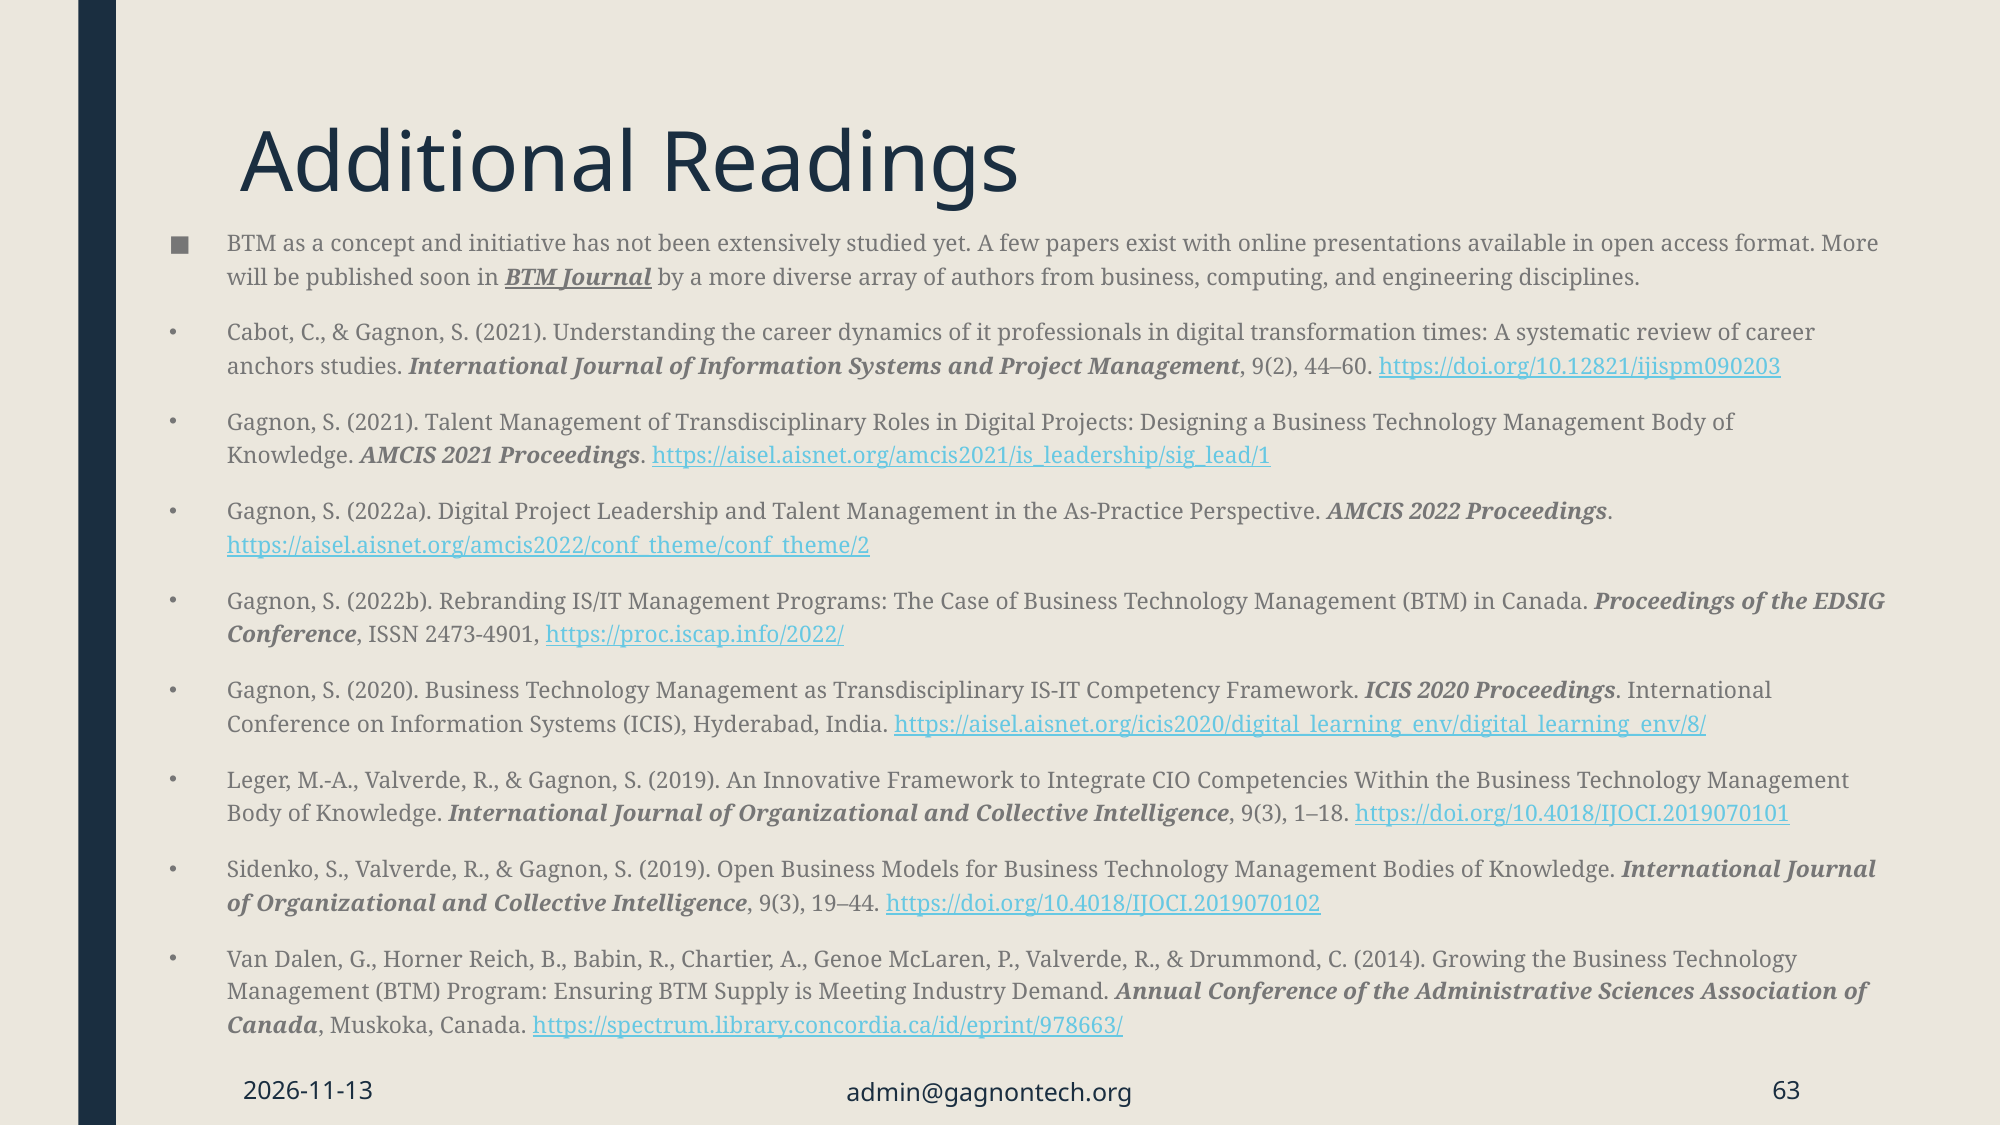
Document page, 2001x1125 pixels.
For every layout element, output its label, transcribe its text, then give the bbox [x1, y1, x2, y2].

list BTM as a concept and initiative has not been extensively studied yet. A few papers exist with online presentations available in open access format. More will be published soon in BTM Journal by a more diverse array of authors from business, computing, and engineering disciplines. Cabot, C., & Gagnon, S. (2021). Understanding the career dynamics of it professionals in digital transformation times: A systematic review of career anchors studies. International Journal of Information Systems and Project Management, 9(2), 44–60. https://doi.org/10.12821/ijispm090203 Gagnon, S. (2021). Talent Management of Transdisciplinary Roles in Digital Projects: Designing a Business Technology Management Body of Knowledge. AMCIS 2021 Proceedings. https://aisel.aisnet.org/amcis2021/is_leadership/sig_lead/1 Gagnon, S. (2022a). Digital Project Leadership and Talent Management in the As-Practice Perspective. AMCIS 2022 Proceedings. https://aisel.aisnet.org/amcis2022/conf_theme/conf_theme/2 Gagnon, S. (2022b). Rebranding IS/IT Management Programs: The Case of Business Technology Management (BTM) in Canada. Proceedings of the EDSIG Conference, ISSN 2473-4901, https://proc.iscap.info/2022/ Gagnon, S. (2020). Business Technology Management as Transdisciplinary IS-IT Competency Framework. ICIS 2020 Proceedings. International Conference on Information Systems (ICIS), Hyderabad, India. https://aisel.aisnet.org/icis2020/digital_learning_env/digital_learning_env/8/ Leger, M.-A., Valverde, R., & Gagnon, S. (2019). An Innovative Framework to Integrate CIO Competencies Within the Business Technology Management Body of Knowledge. International Journal of Organizational and Collective Intelligence, 9(3), 1–18. https://doi.org/10.4018/IJOCI.2019070101 Sidenko, S., Valverde, R., & Gagnon, S. (2019). Open Business Models for Business Technology Management Bodies of Knowledge. International Journal of Organizational and Collective Intelligence, 9(3), 19–44. https://doi.org/10.4018/IJOCI.2019070102 Van Dalen, G., Horner Reich, B., Babin, R., Chartier, A., Genoe McLaren, P., Valverde, R., & Drummond, C. (2014). Growing the Business Technology Management (BTM) Program: Ensuring BTM Supply is Meeting Industry Demand. Annual Conference of the Administrative Sciences Association of Canada, Muskoka, Canada. https://spectrum.library.concordia.ca/id/eprint/978663/ [154, 215, 1911, 1067]
footer admin@gagnontech.org [474, 1058, 1505, 1125]
text_box 2024-01-21 [228, 1058, 426, 1125]
slide_number 63 [1553, 1058, 1816, 1125]
title Additional Readings [225, 112, 1800, 215]
